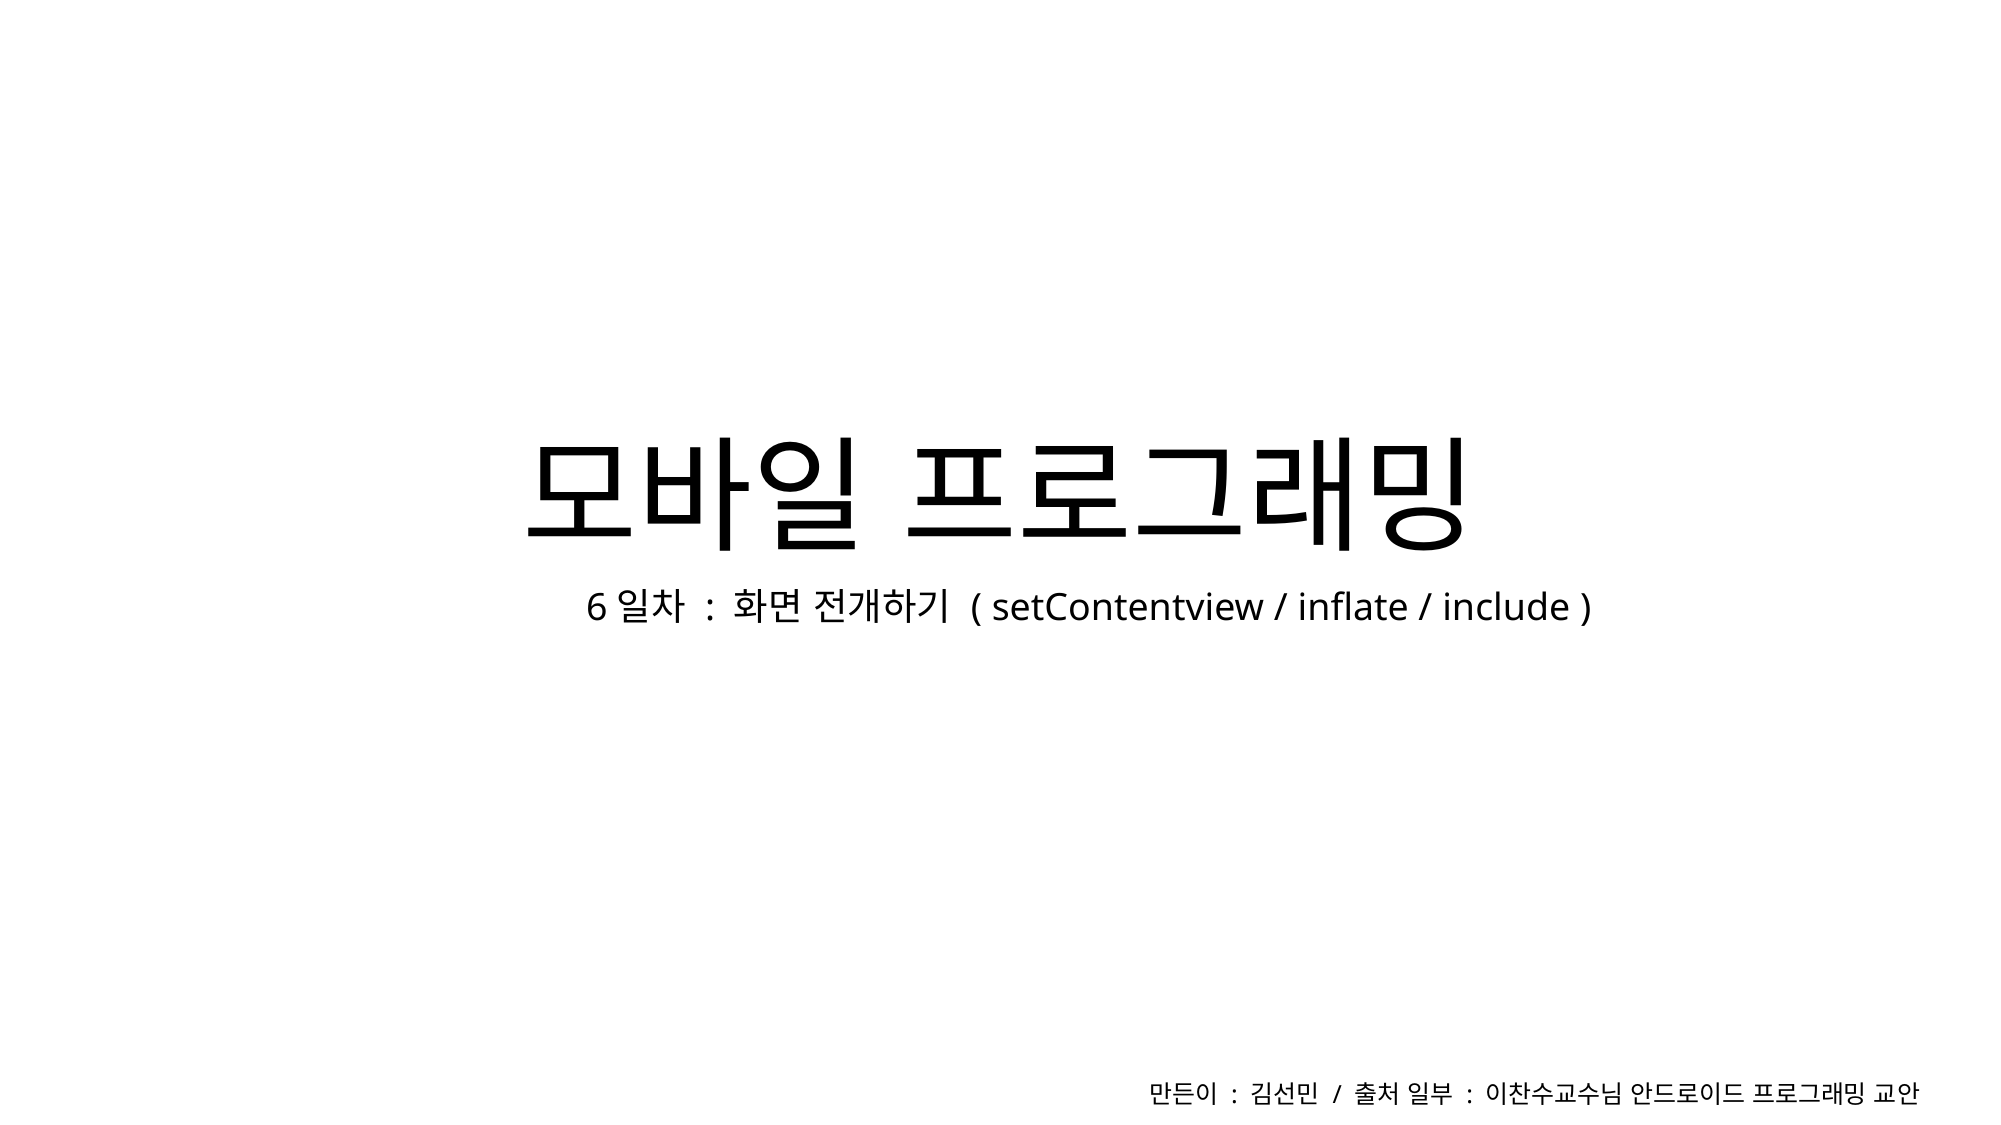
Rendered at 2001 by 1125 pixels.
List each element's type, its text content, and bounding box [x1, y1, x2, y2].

title 모바일 프로그래밍 [249, 184, 1750, 576]
text_box 6일차 : 화면 전개하기 ( setContentview / inflate / include ) [571, 575, 1607, 636]
text_box 만든이 : 김선민 / 출처 일부 : 이찬수교수님 안드로이드 프로그래밍 교안 [1134, 1071, 2000, 1116]
